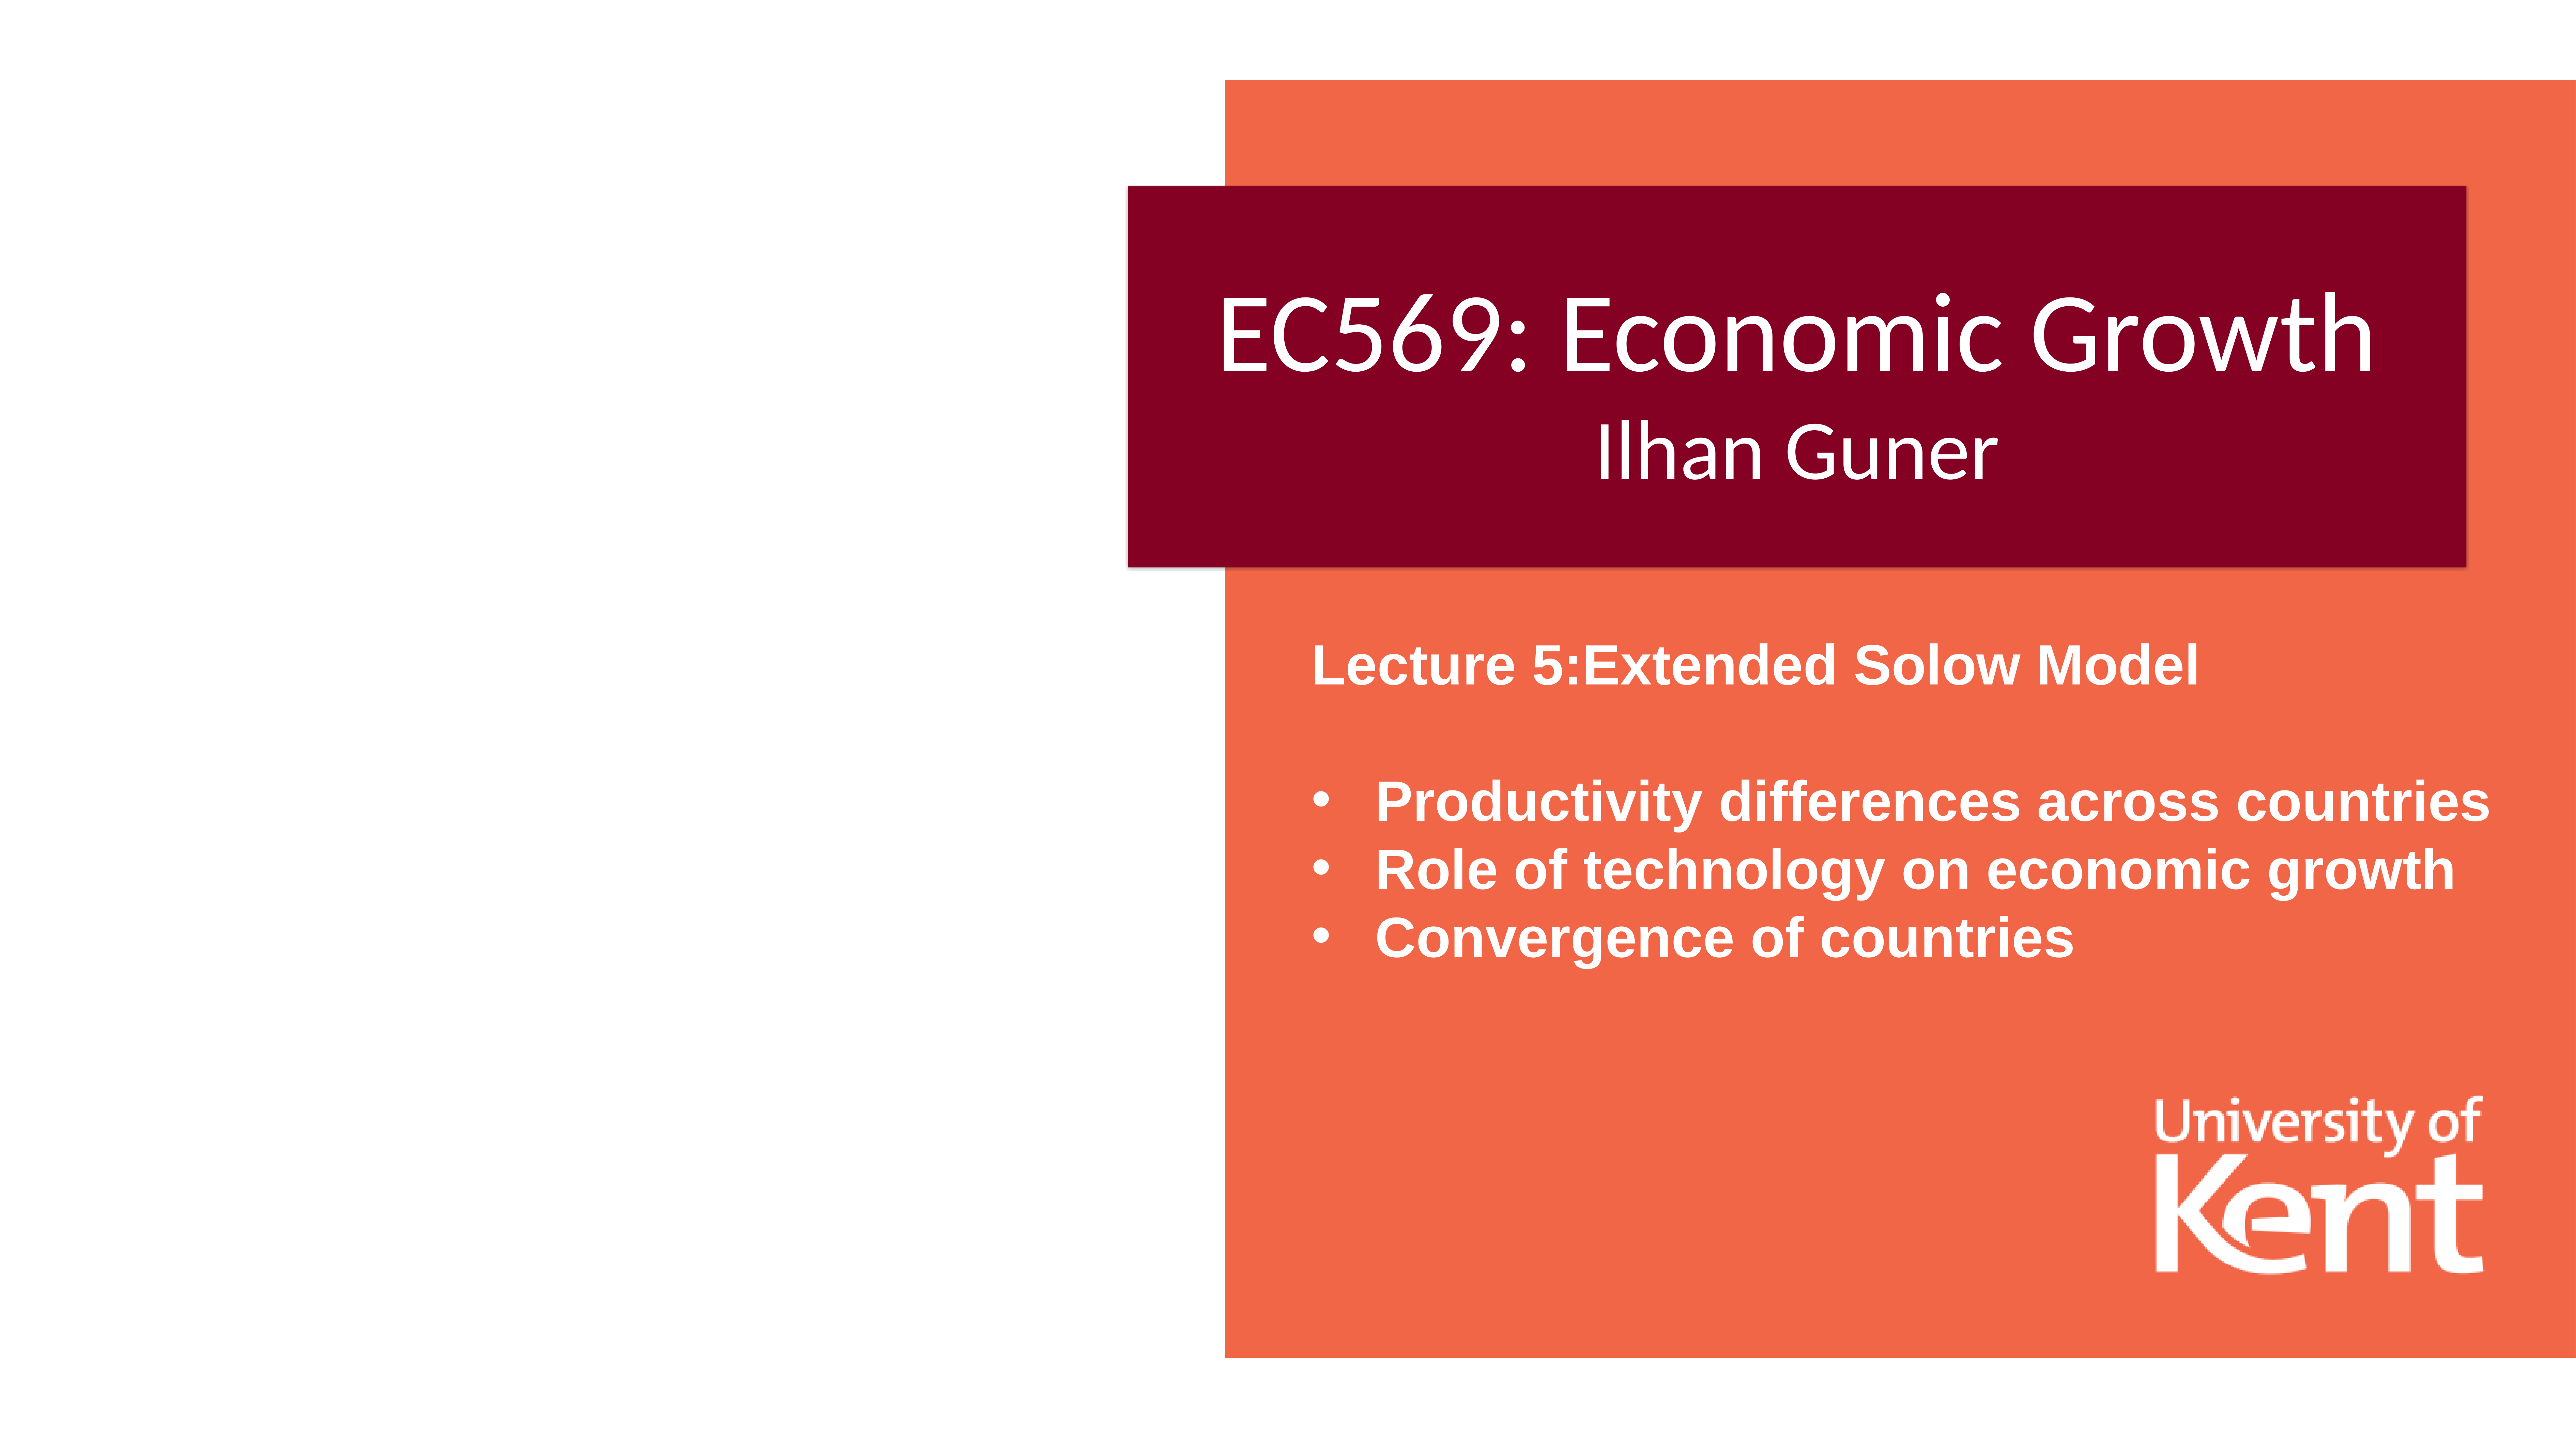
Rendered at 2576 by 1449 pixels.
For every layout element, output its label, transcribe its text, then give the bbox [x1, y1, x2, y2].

picture [88, 80, 1225, 1354]
text_box Lecture 5:Extended Solow Model Productivity differences across countries Role of technology on economic growth Convergence of countries [1311, 628, 2514, 1037]
text_box EC569: Economic Growth Ilhan Guner [1227, 186, 2467, 568]
